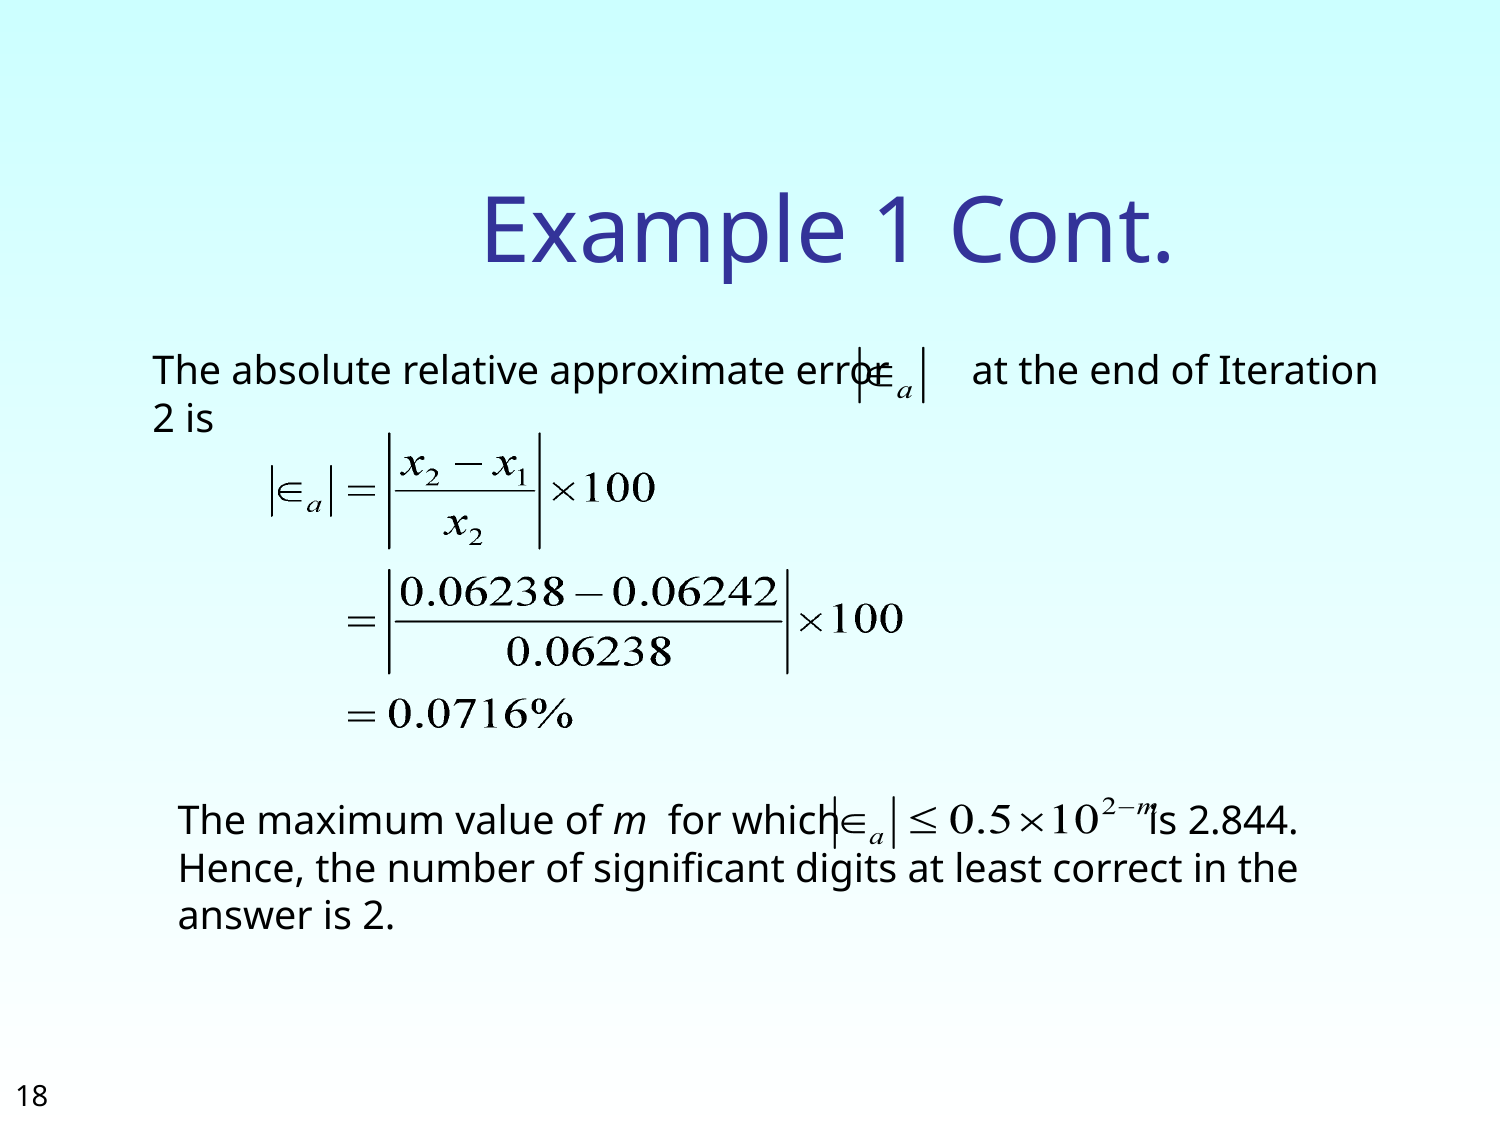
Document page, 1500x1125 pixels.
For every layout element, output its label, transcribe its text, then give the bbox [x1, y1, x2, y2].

picture [824, 787, 1167, 858]
text_box The maximum value of m for which is 2.844. Hence, the number of significant digits at least correct in the answer is 2. [162, 787, 1375, 945]
text_box ‹#› [0, 1087, 313, 1125]
picture [849, 337, 938, 413]
picture [262, 424, 912, 738]
text_box The absolute relative approximate error at the end of Iteration 2 is [137, 337, 852, 448]
text_box The absolute relative approximate error at the end of Iteration 2 is [907, 337, 1413, 448]
title Example 1 Cont. [188, 101, 1468, 289]
